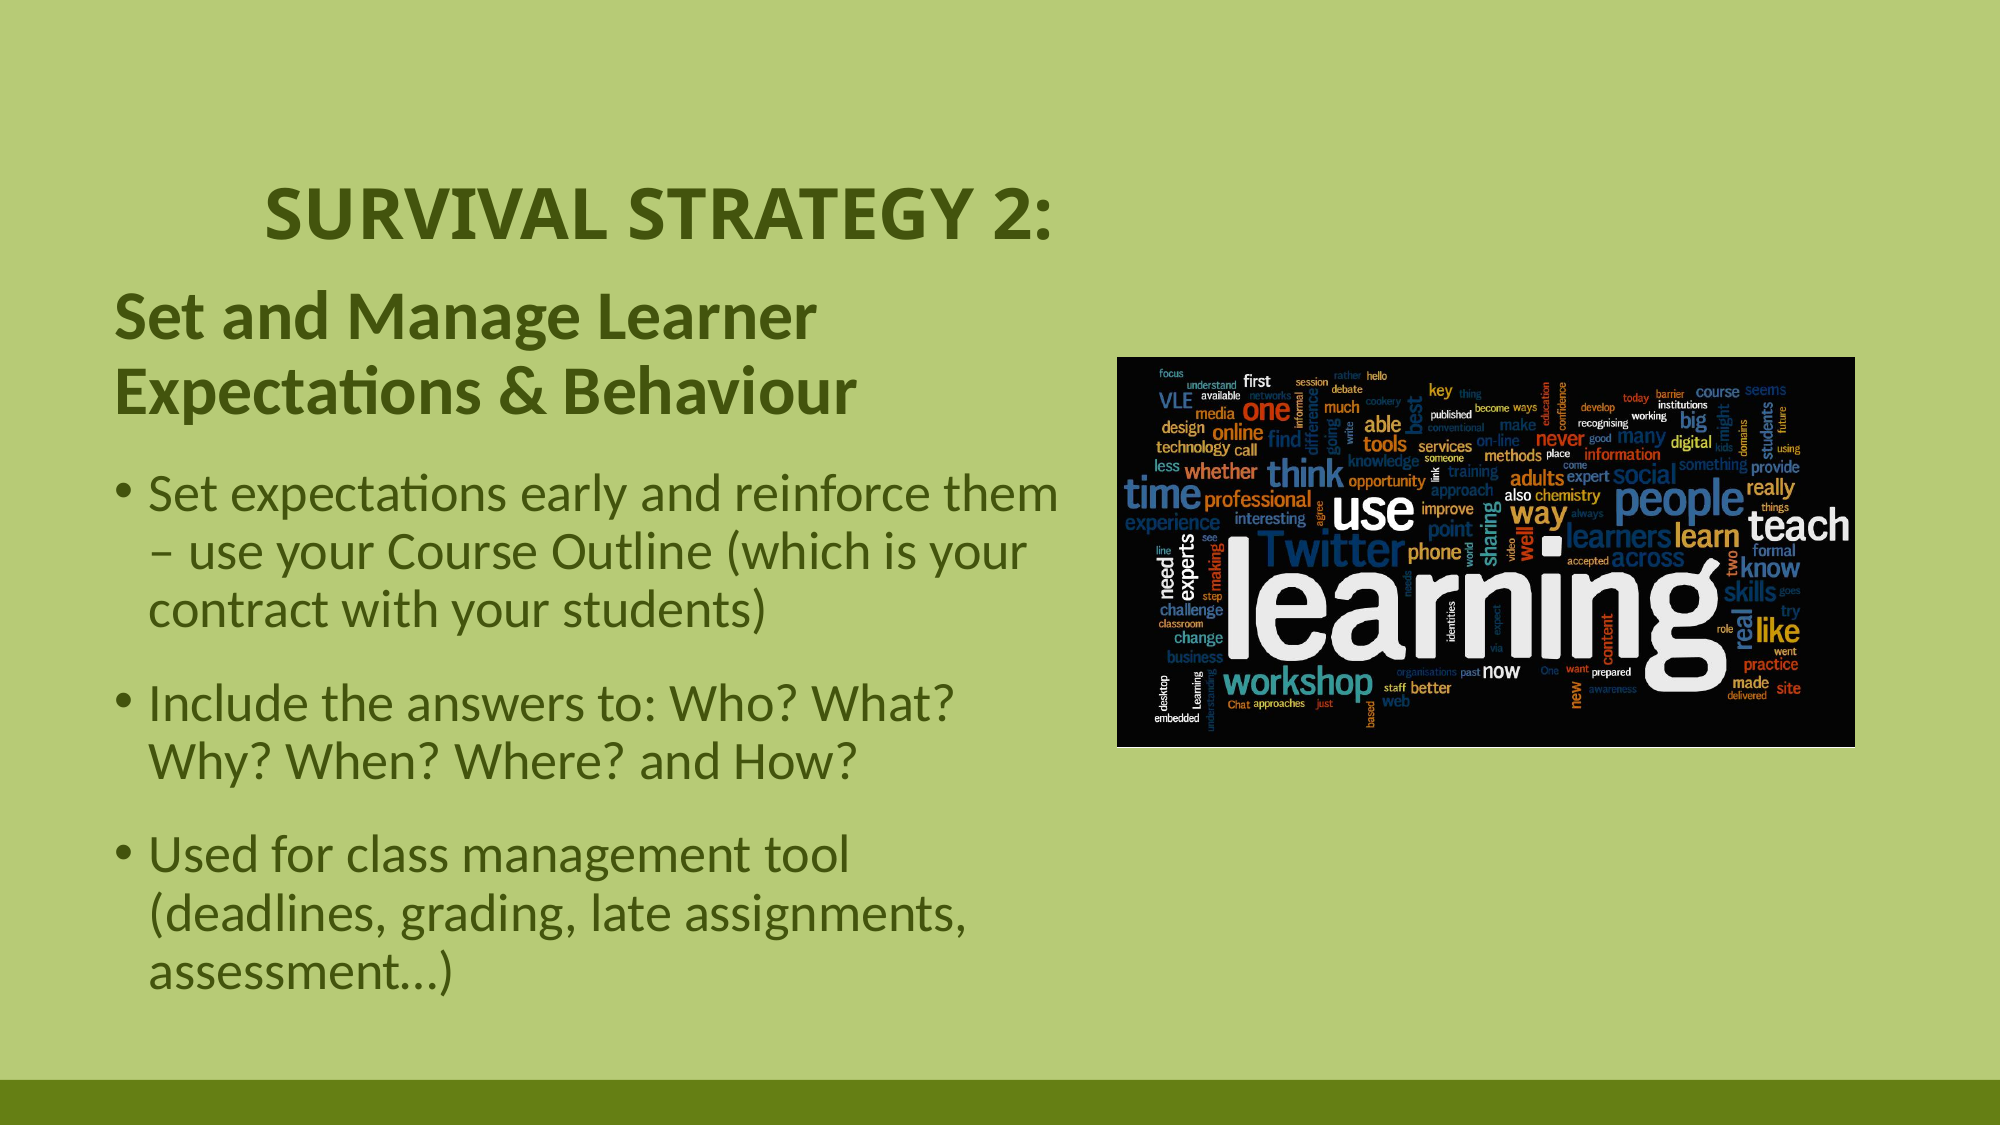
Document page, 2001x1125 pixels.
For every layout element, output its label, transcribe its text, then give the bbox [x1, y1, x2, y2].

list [1117, 357, 1855, 748]
title Survival Strategy 2: [249, 75, 1750, 263]
list Set and Manage Learner Expectations & Behaviour Set expectations early and reinforce them – use your Course Outline (which is your contract with your students) Include the answers to: Who? What? Why? When? Where? and How? Used for class management tool (deadlines, grading, late assignments, assessment…) [92, 271, 1093, 1014]
